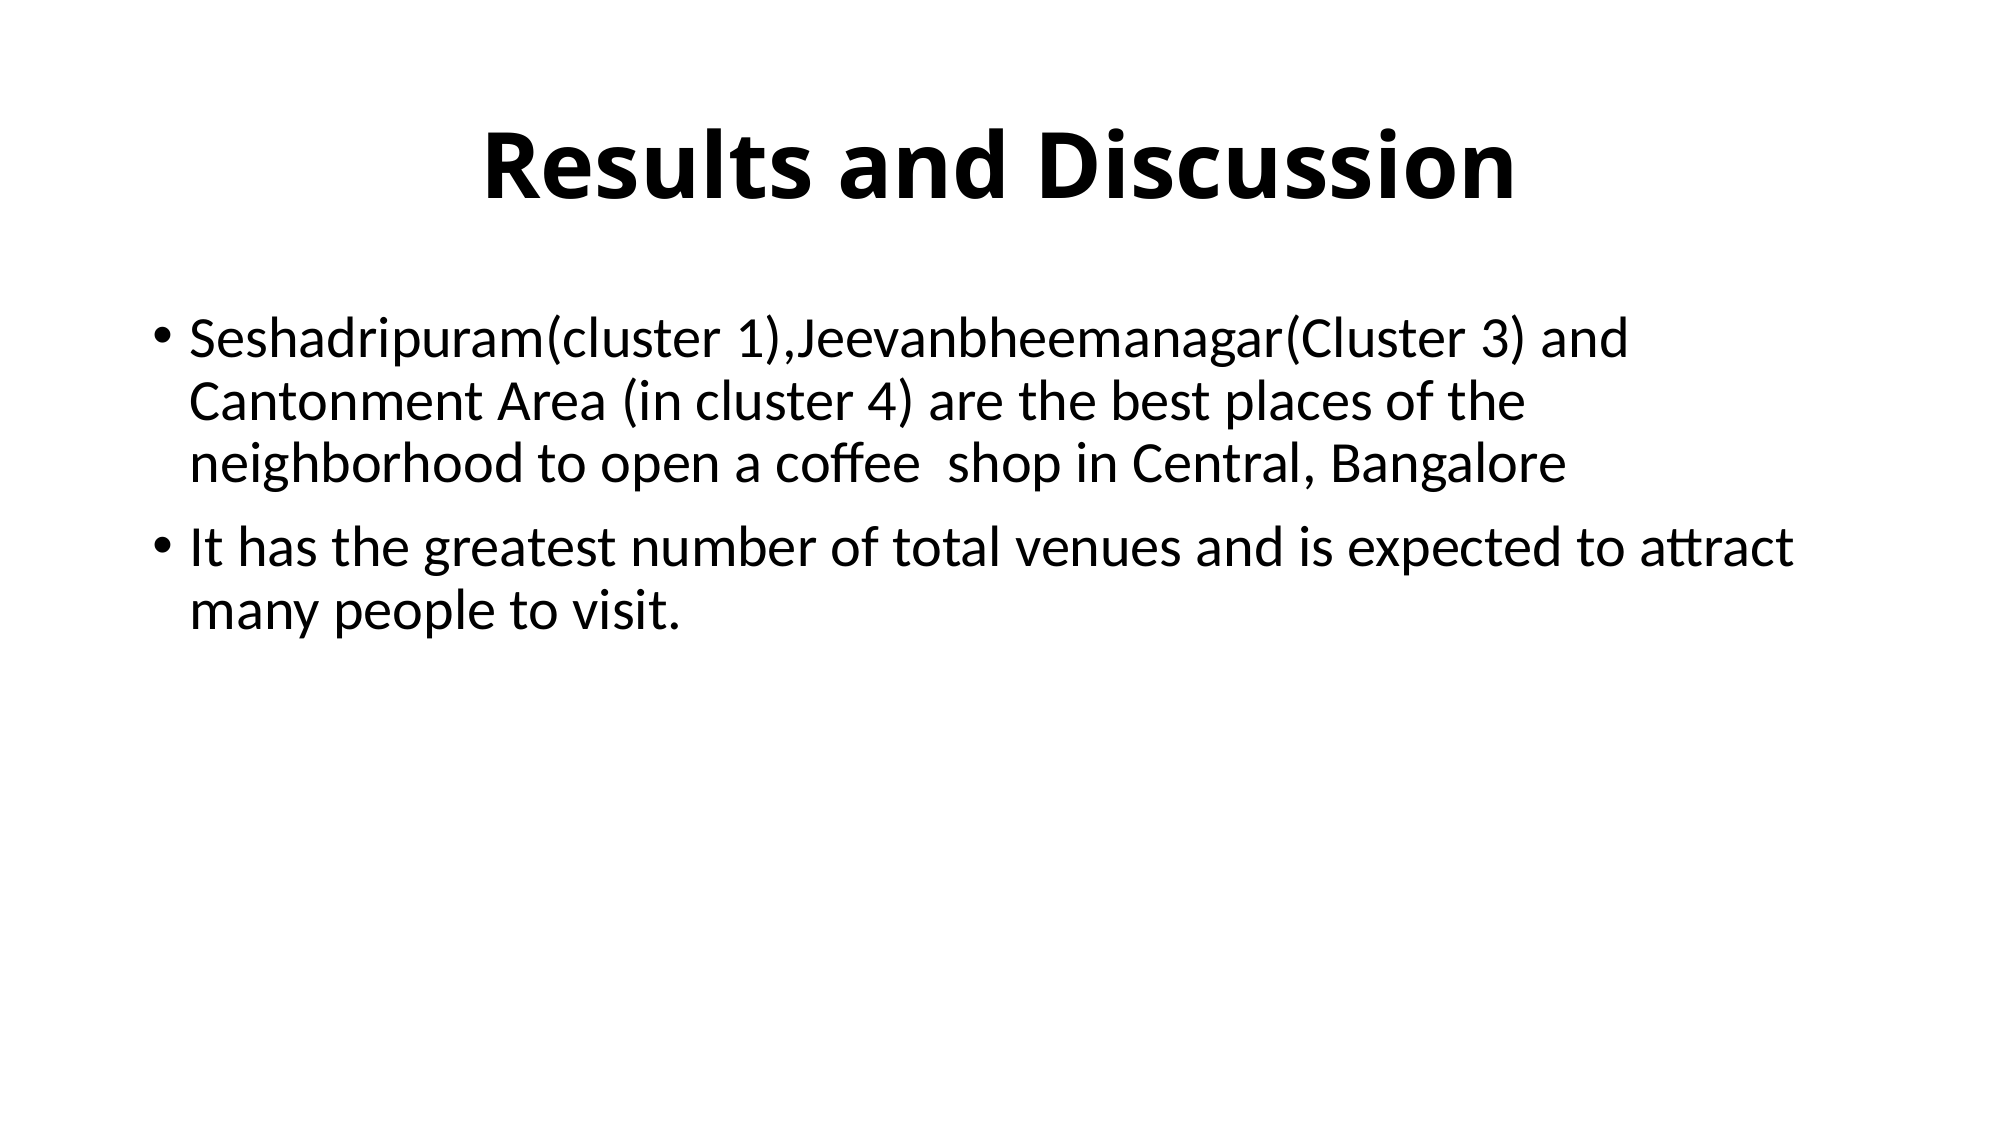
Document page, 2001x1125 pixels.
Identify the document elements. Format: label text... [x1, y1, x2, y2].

title Results and Discussion [137, 59, 1863, 278]
list Seshadripuram(cluster 1),Jeevanbheemanagar(Cluster 3) and Cantonment Area (in cluster 4) are the best places of the neighborhood to open a coffee shop in Central, Bangalore It has the greatest number of total venues and is expected to attract many people to visit. [137, 299, 1863, 1014]
